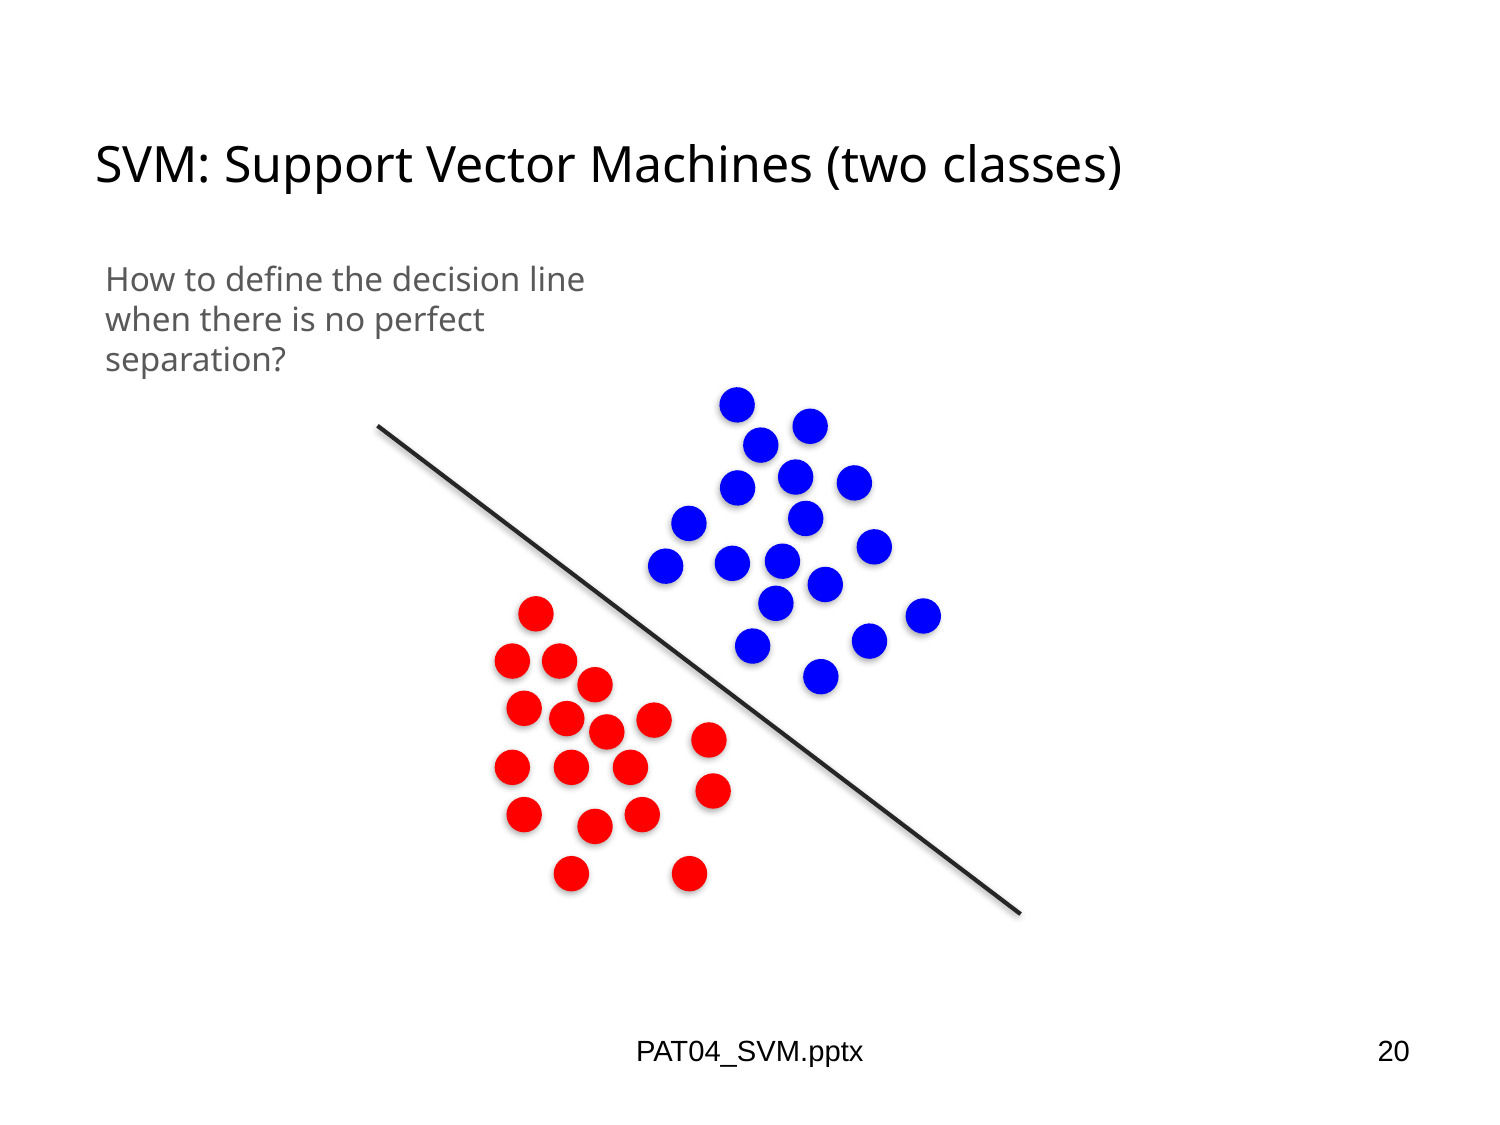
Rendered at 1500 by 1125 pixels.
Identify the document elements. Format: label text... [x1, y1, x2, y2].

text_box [494, 595, 732, 892]
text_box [425, 372, 973, 968]
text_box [637, 430, 954, 667]
slide_number 20 [1074, 1024, 1426, 1103]
text_box SVM: Support Vector Machines (two classes) [80, 125, 1138, 201]
text_box How to define the decision line when there is no perfect separation? [90, 251, 610, 386]
footer PAT04_SVM.pptx [512, 1024, 988, 1103]
